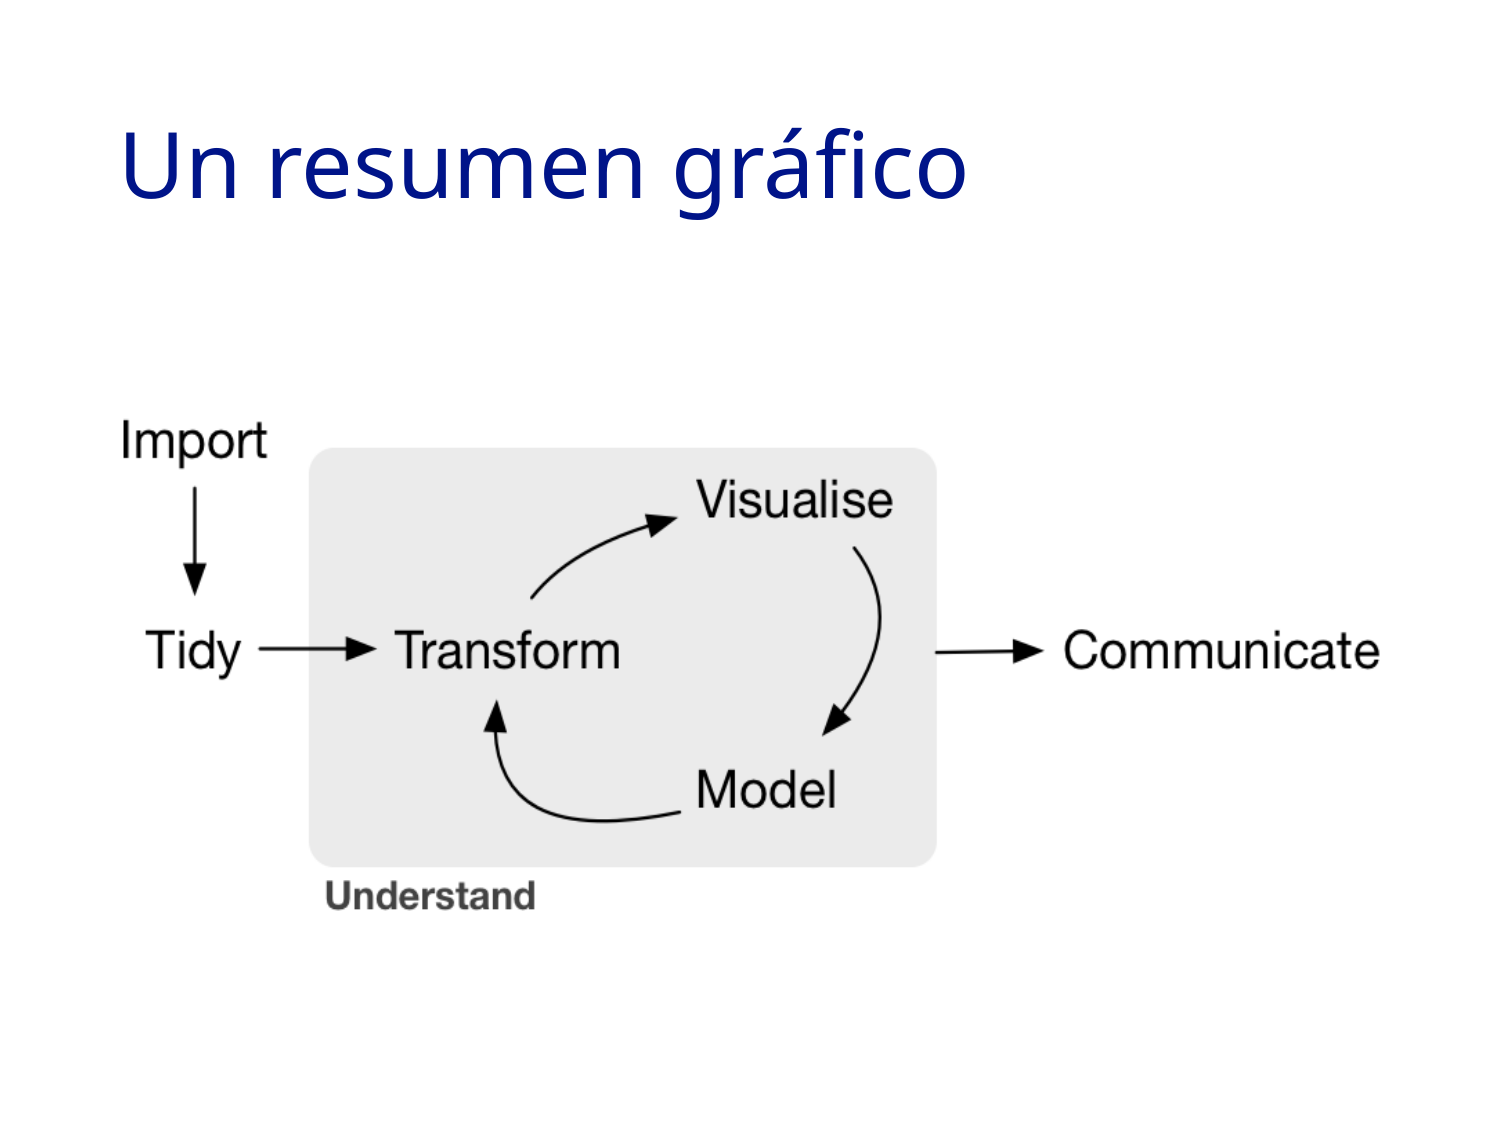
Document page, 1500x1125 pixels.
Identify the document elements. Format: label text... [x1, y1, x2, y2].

title Un resumen gráfico [103, 59, 1397, 278]
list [103, 390, 1397, 923]
